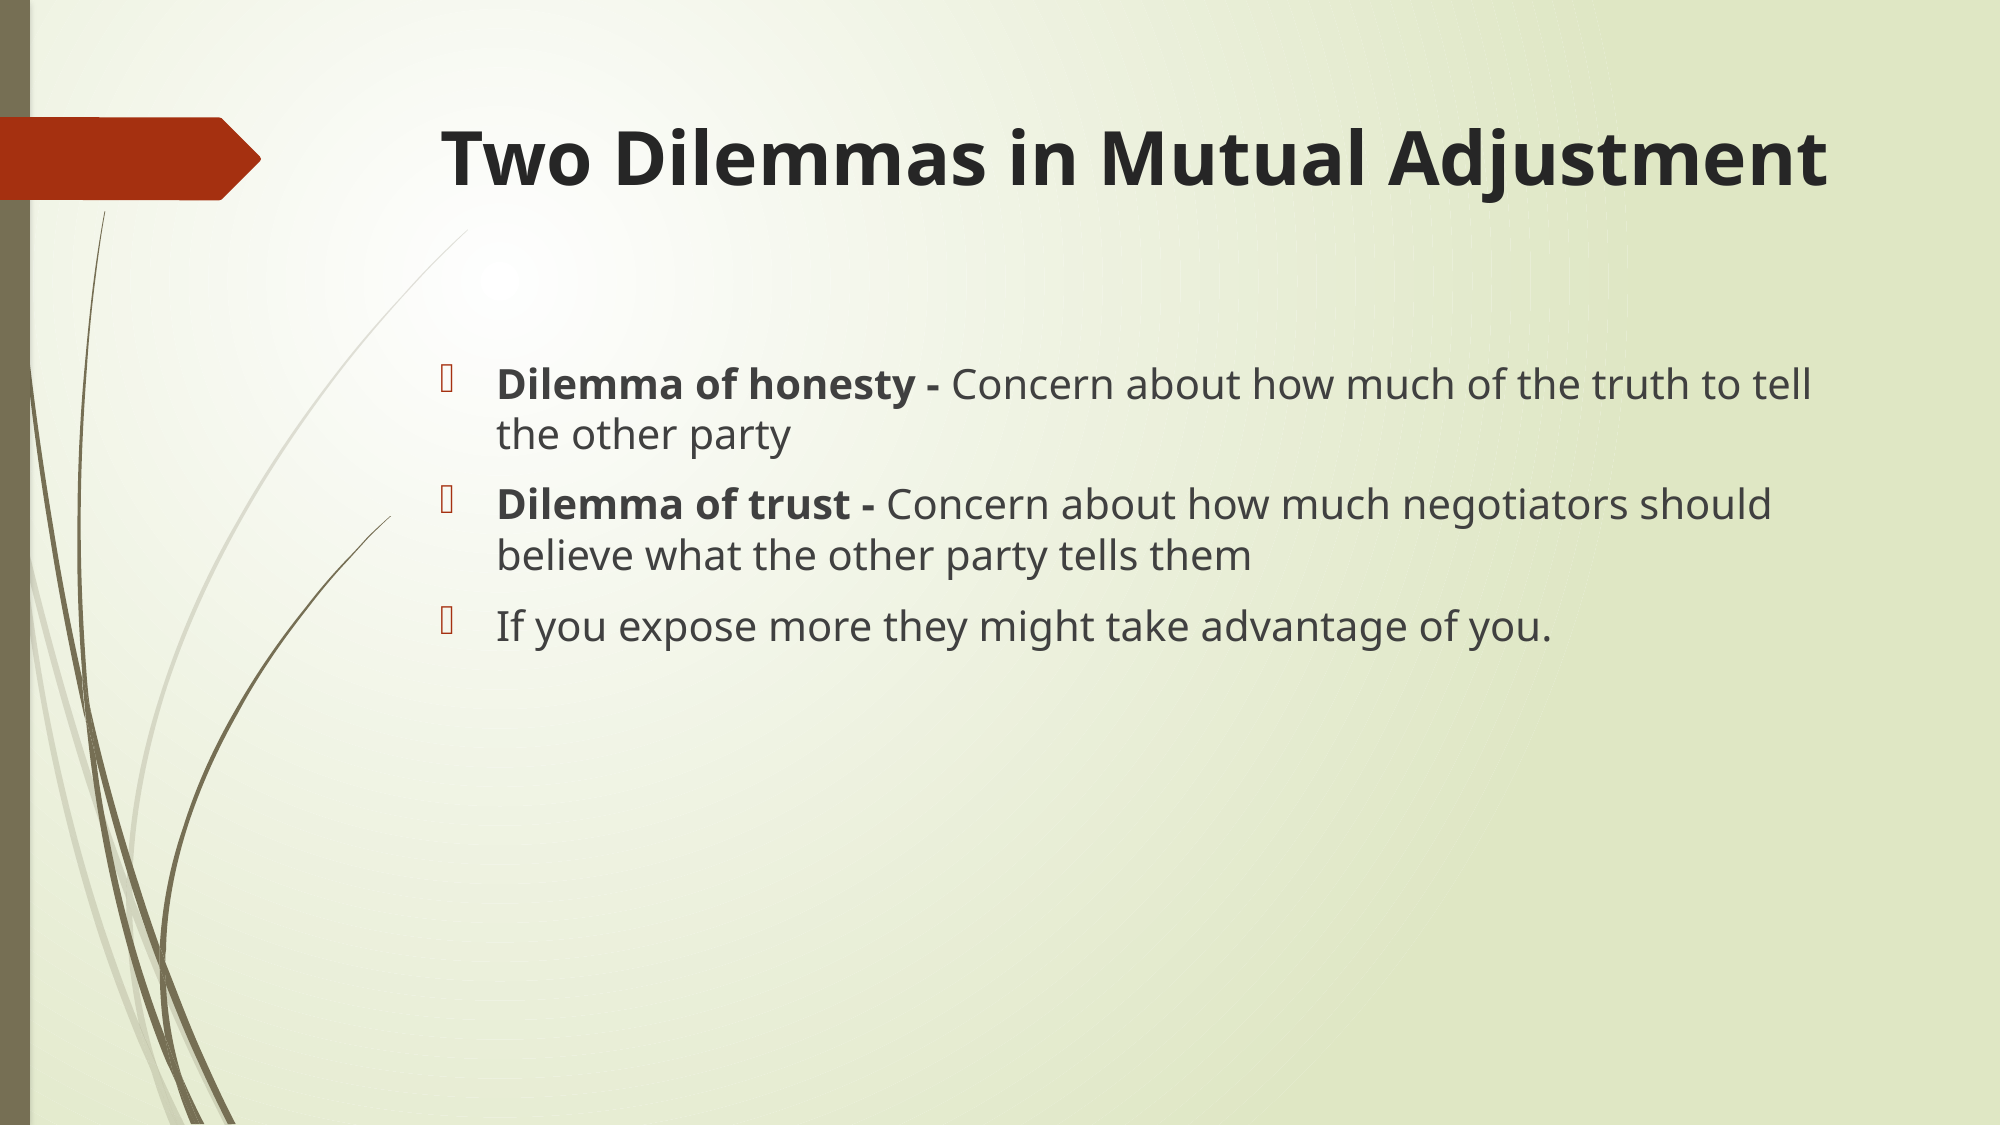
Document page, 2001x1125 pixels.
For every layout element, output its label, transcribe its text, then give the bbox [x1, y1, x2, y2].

list Dilemma of honesty - Concern about how much of the truth to tell the other party Dilemma of trust - Concern about how much negotiators should believe what the other party tells them If you expose more they might take advantage of you. [424, 350, 1888, 970]
title Two Dilemmas in Mutual Adjustment [425, 102, 1888, 313]
